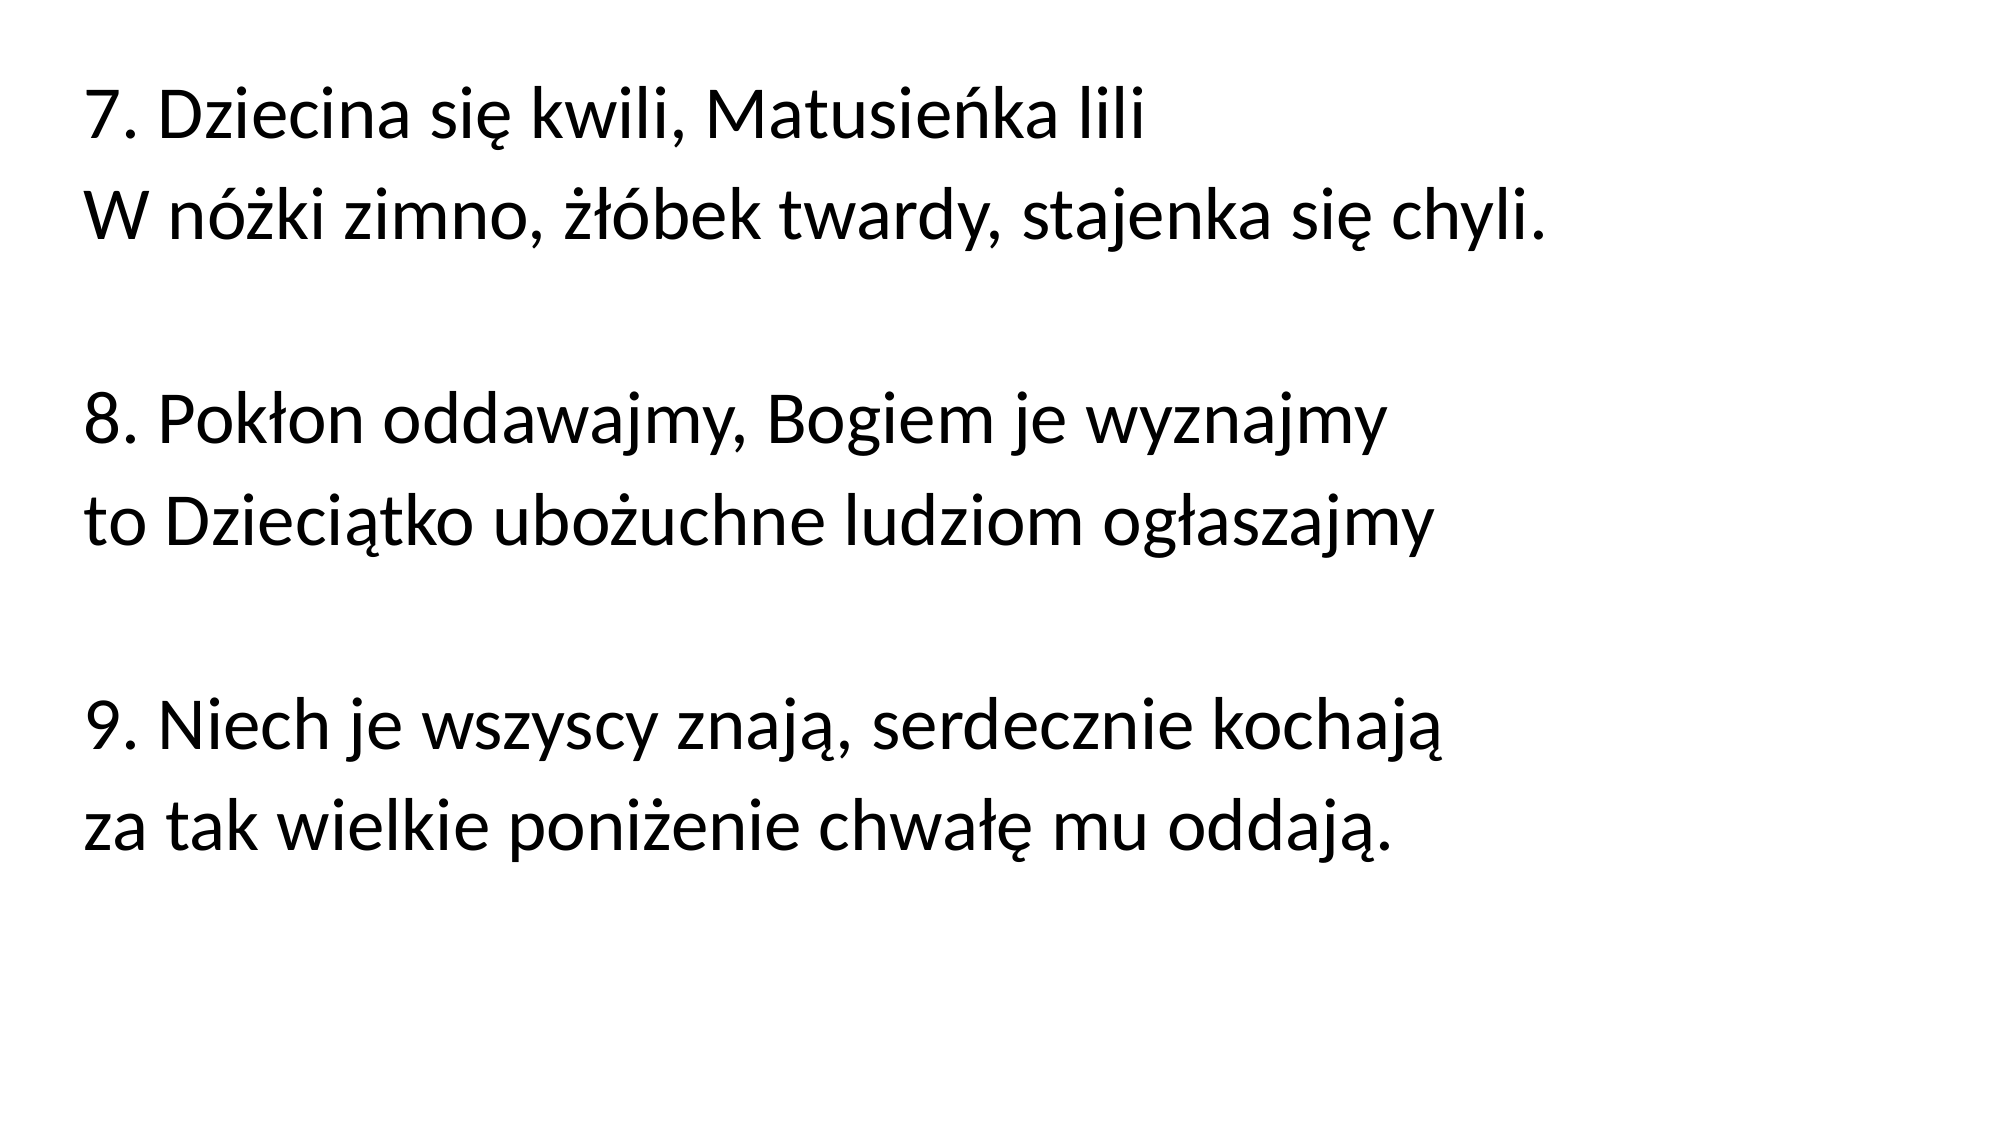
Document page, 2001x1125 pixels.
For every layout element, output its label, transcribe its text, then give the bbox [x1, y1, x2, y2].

list 7. Dziecina się kwili, Matusieńka lili W nóżki zimno, żłóbek twardy, stajenka się chyli. 8. Pokłon oddawajmy, Bogiem je wyznajmy to Dzieciątko ubożuchne ludziom ogłaszajmy 9. Niech je wszyscy znają, serdecznie kochają za tak wielkie poniżenie chwałę mu oddają. [68, 66, 1926, 1037]
